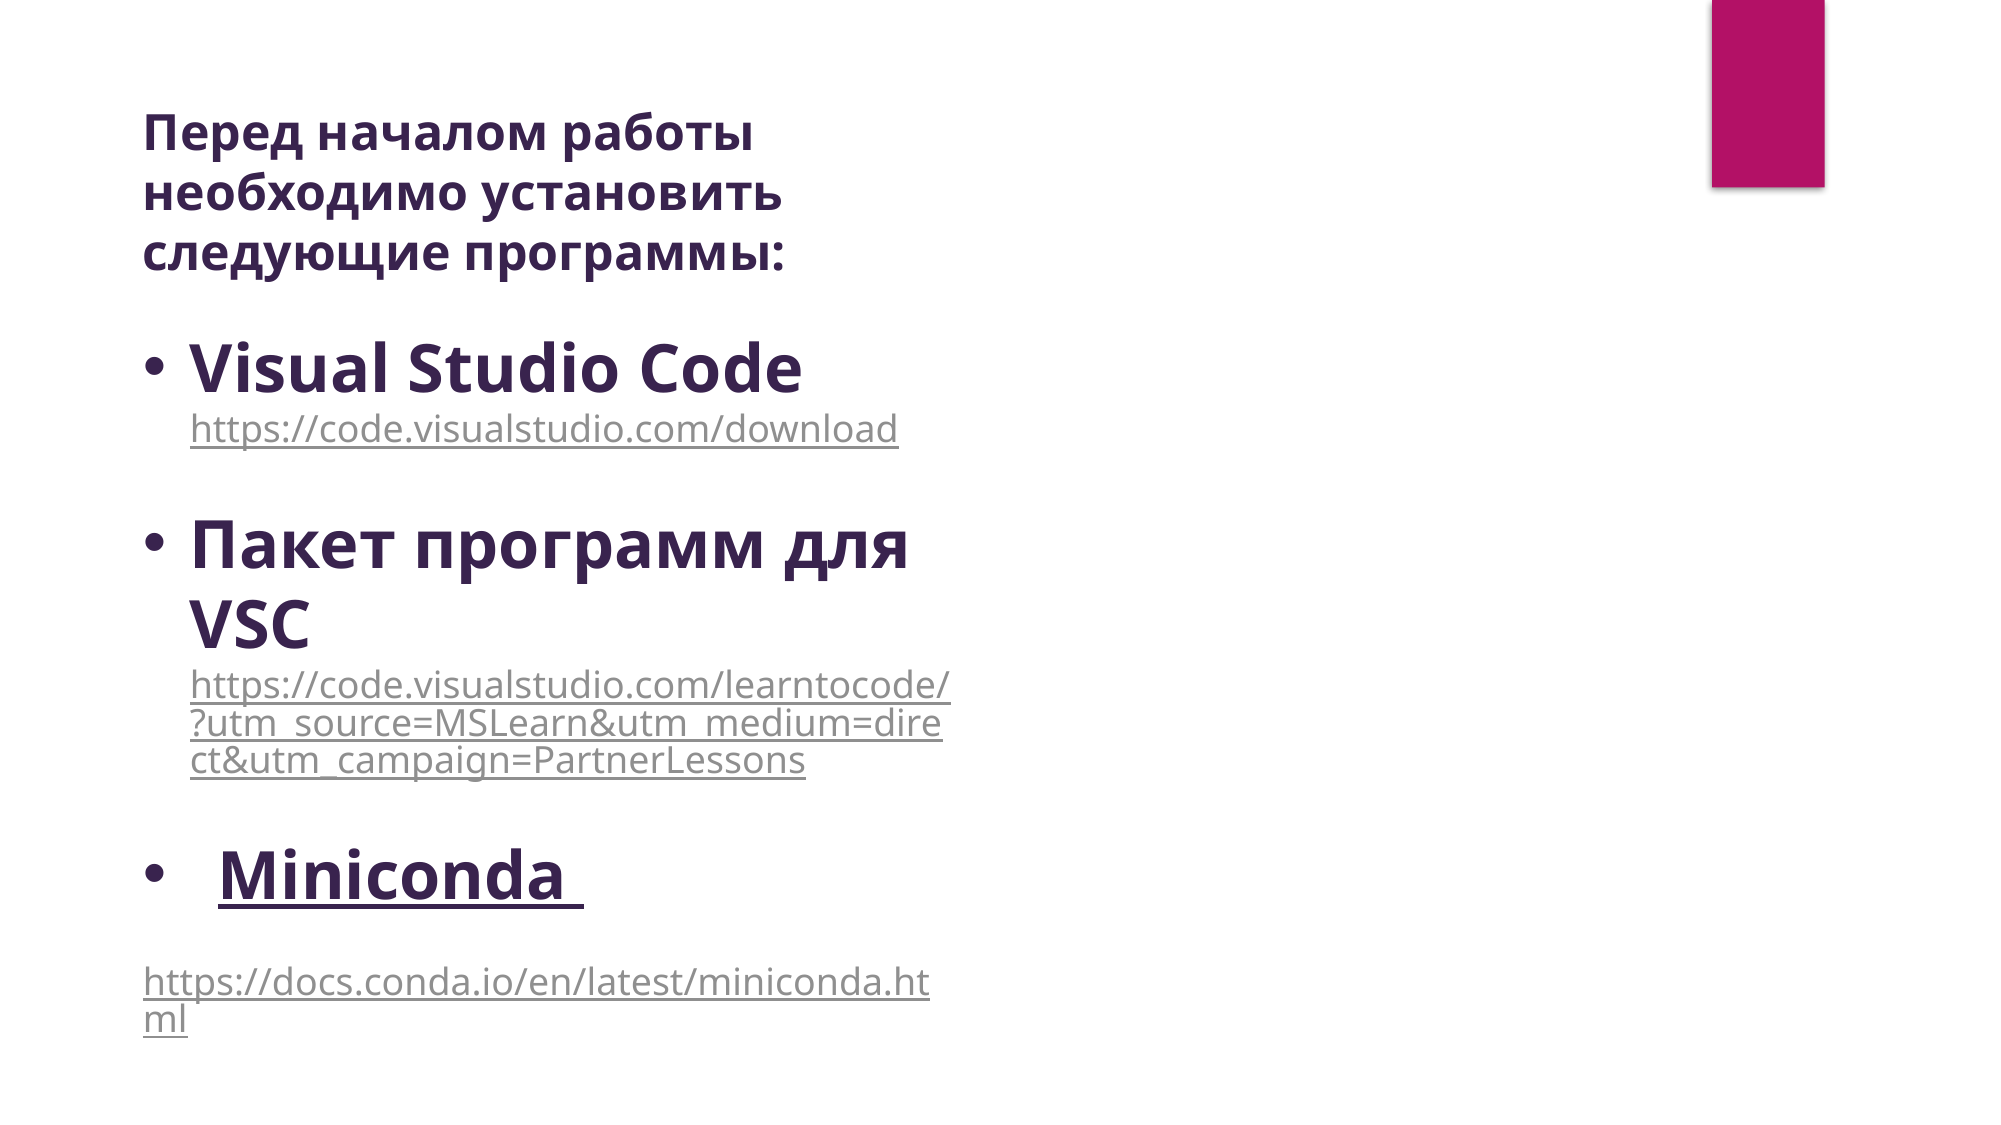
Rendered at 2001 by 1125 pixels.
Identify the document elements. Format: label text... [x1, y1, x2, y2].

text_box Перед началом работы необходимо установить следующие программы: Visual Studio Code https://code.visualstudio.com/download Пакет программ для VSC https://code.visualstudio.com/learntocode/?utm_source=MSLearn&utm_medium=direct&utm_campaign=PartnerLessons Miniconda https://docs.conda.io/en/latest/minicon da.html [128, 93, 972, 1101]
